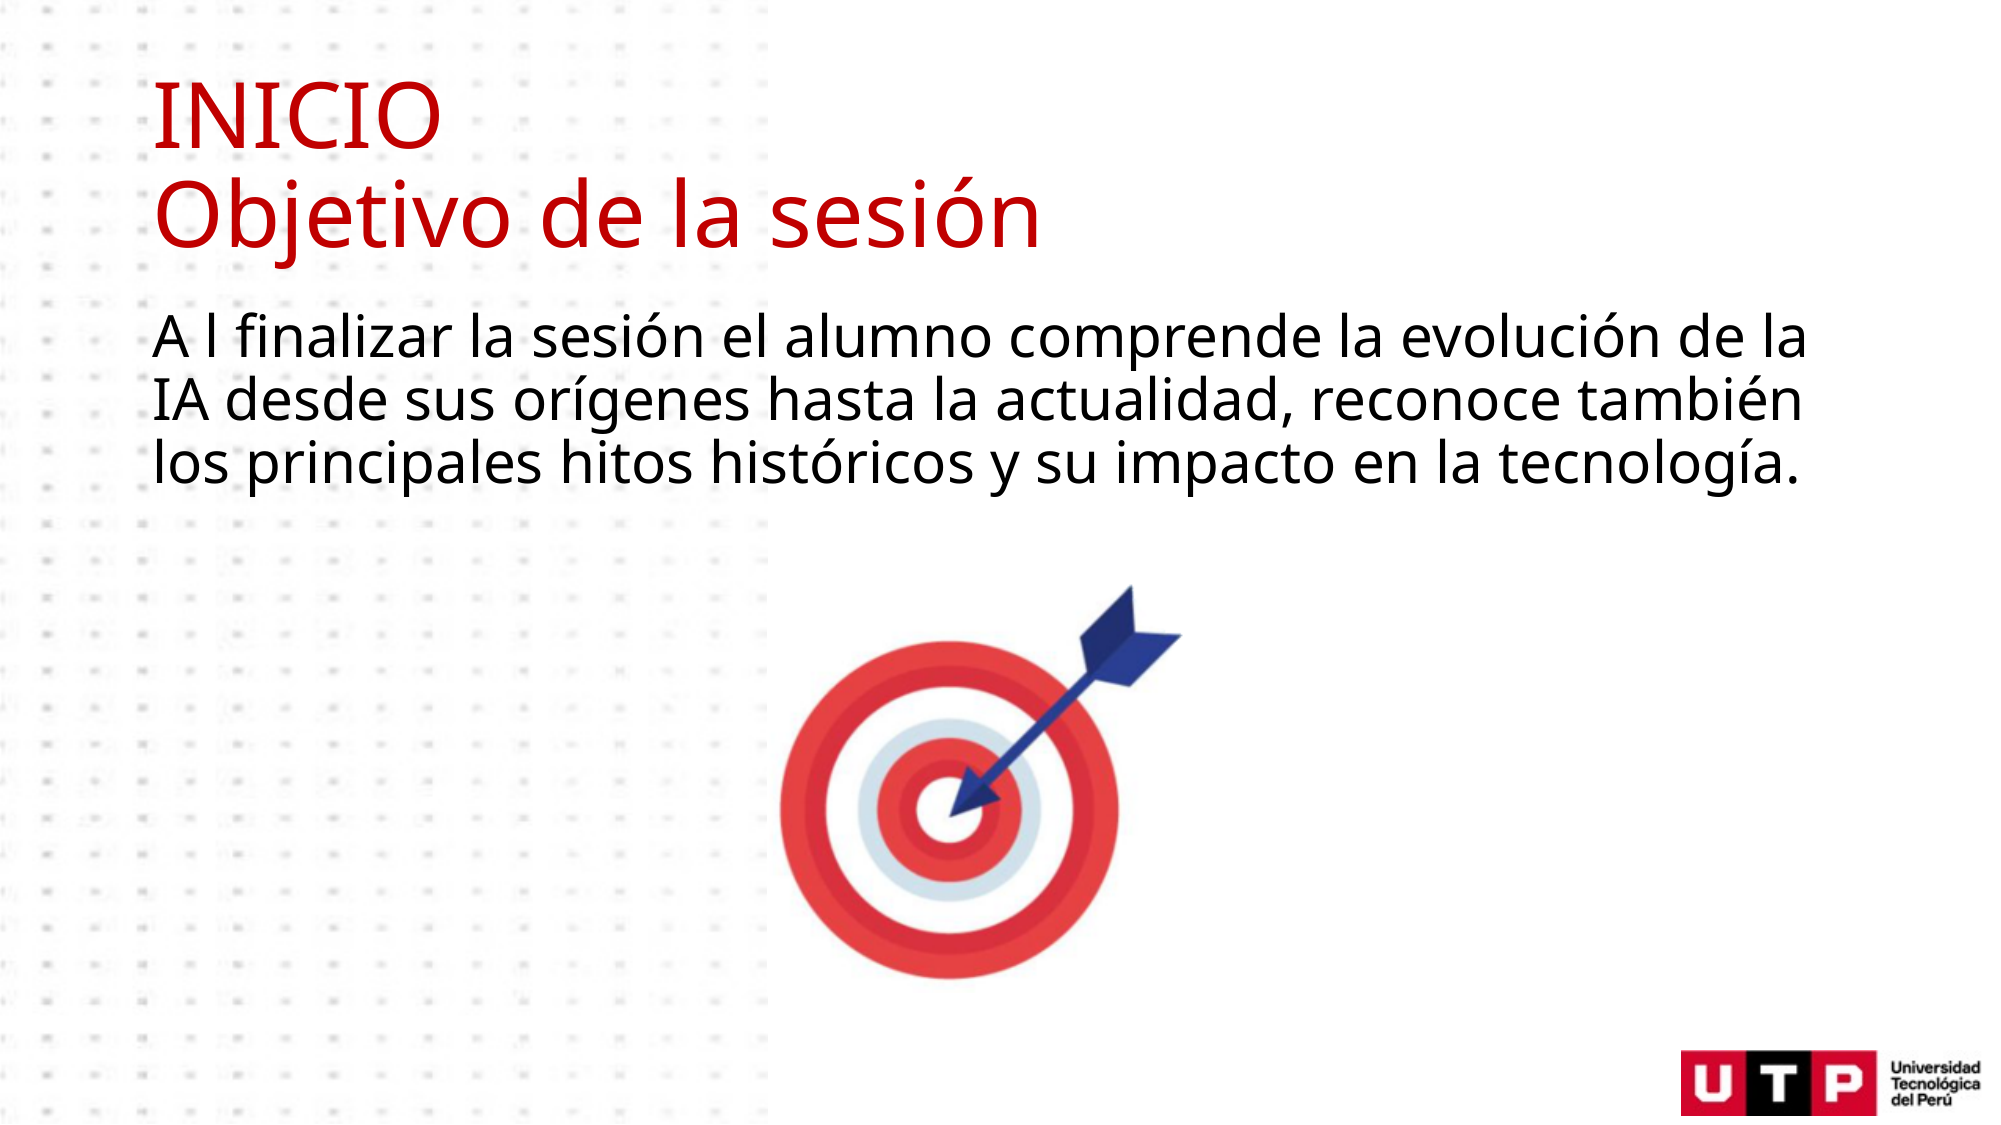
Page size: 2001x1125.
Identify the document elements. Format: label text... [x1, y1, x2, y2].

list A l finalizar la sesión el alumno comprende la evolución de la IA desde sus orígenes hasta la actualidad, reconoce también los principales hitos históricos y su impacto en la tecnología. [769, 299, 1863, 1014]
picture [1680, 1049, 2000, 1117]
picture [0, 0, 1189, 1124]
title INICIO Objetivo de la sesión [769, 59, 1863, 278]
